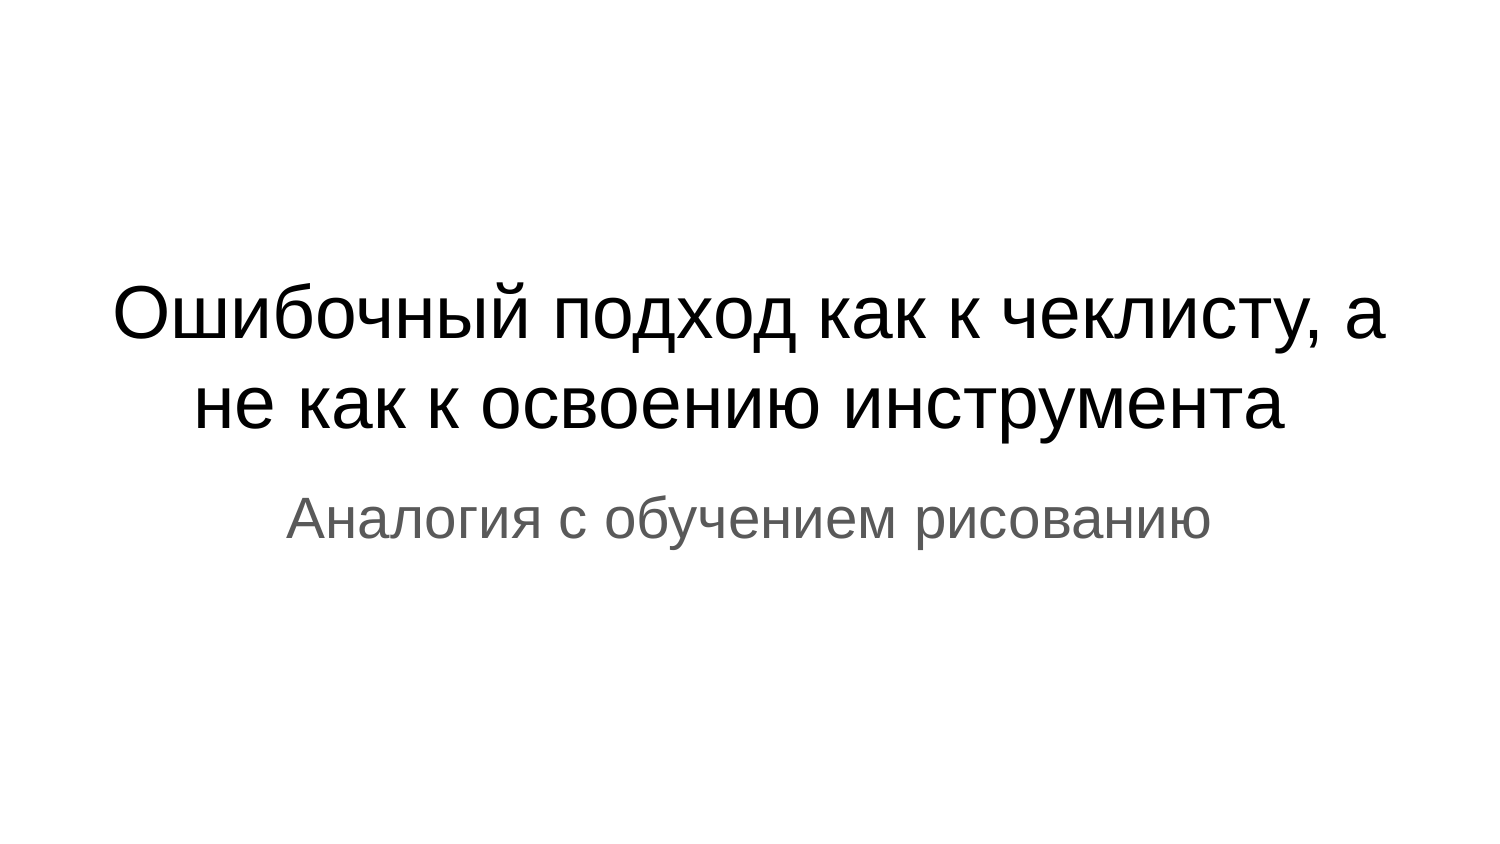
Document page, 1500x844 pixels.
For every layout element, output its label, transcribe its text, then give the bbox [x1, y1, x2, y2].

subtitle Аналогия с обучением рисованию [51, 464, 1449, 595]
title Ошибочный подход как к чеклисту, а не как к освоению инструмента [51, 122, 1449, 459]
